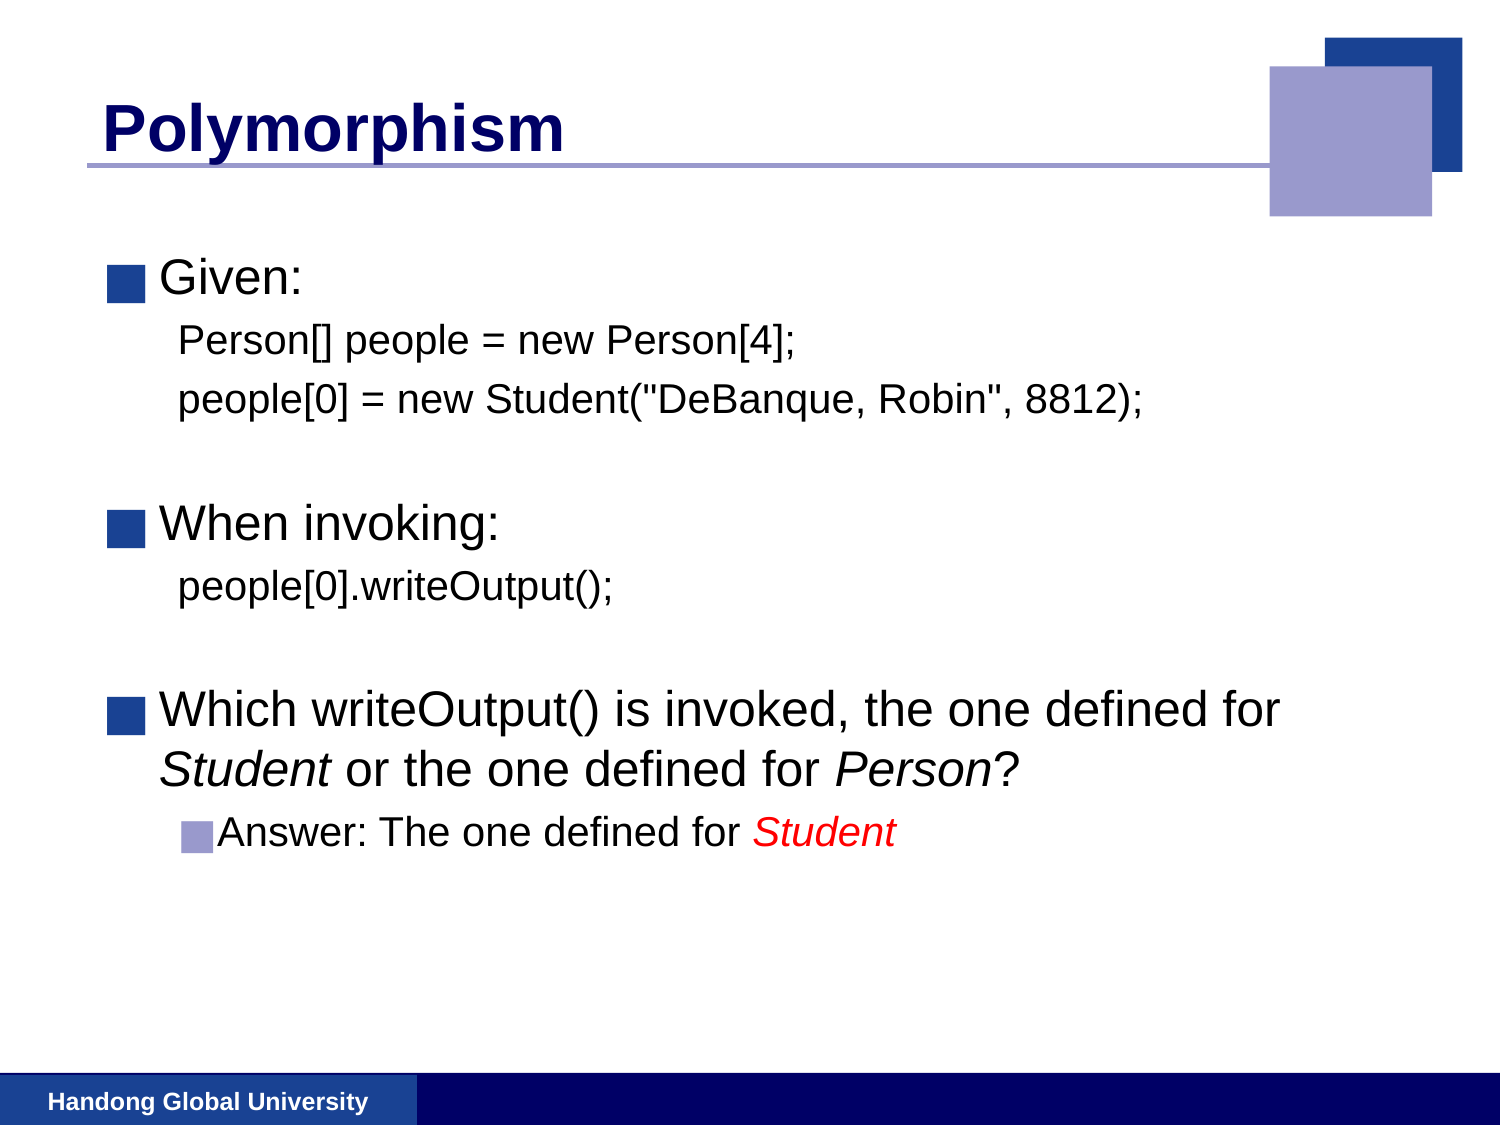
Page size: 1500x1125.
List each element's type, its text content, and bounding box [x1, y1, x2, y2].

title Polymorphism [87, 46, 1238, 172]
list Given: Person[] people = new Person[4]; people[0] = new Student("DeBanque, Robin", 8812); When invoking: people[0].writeOutput(); Which writeOutput() is invoked, the one defined for Student or the one defined for Person? Answer: The one defined for Student [87, 237, 1425, 1013]
